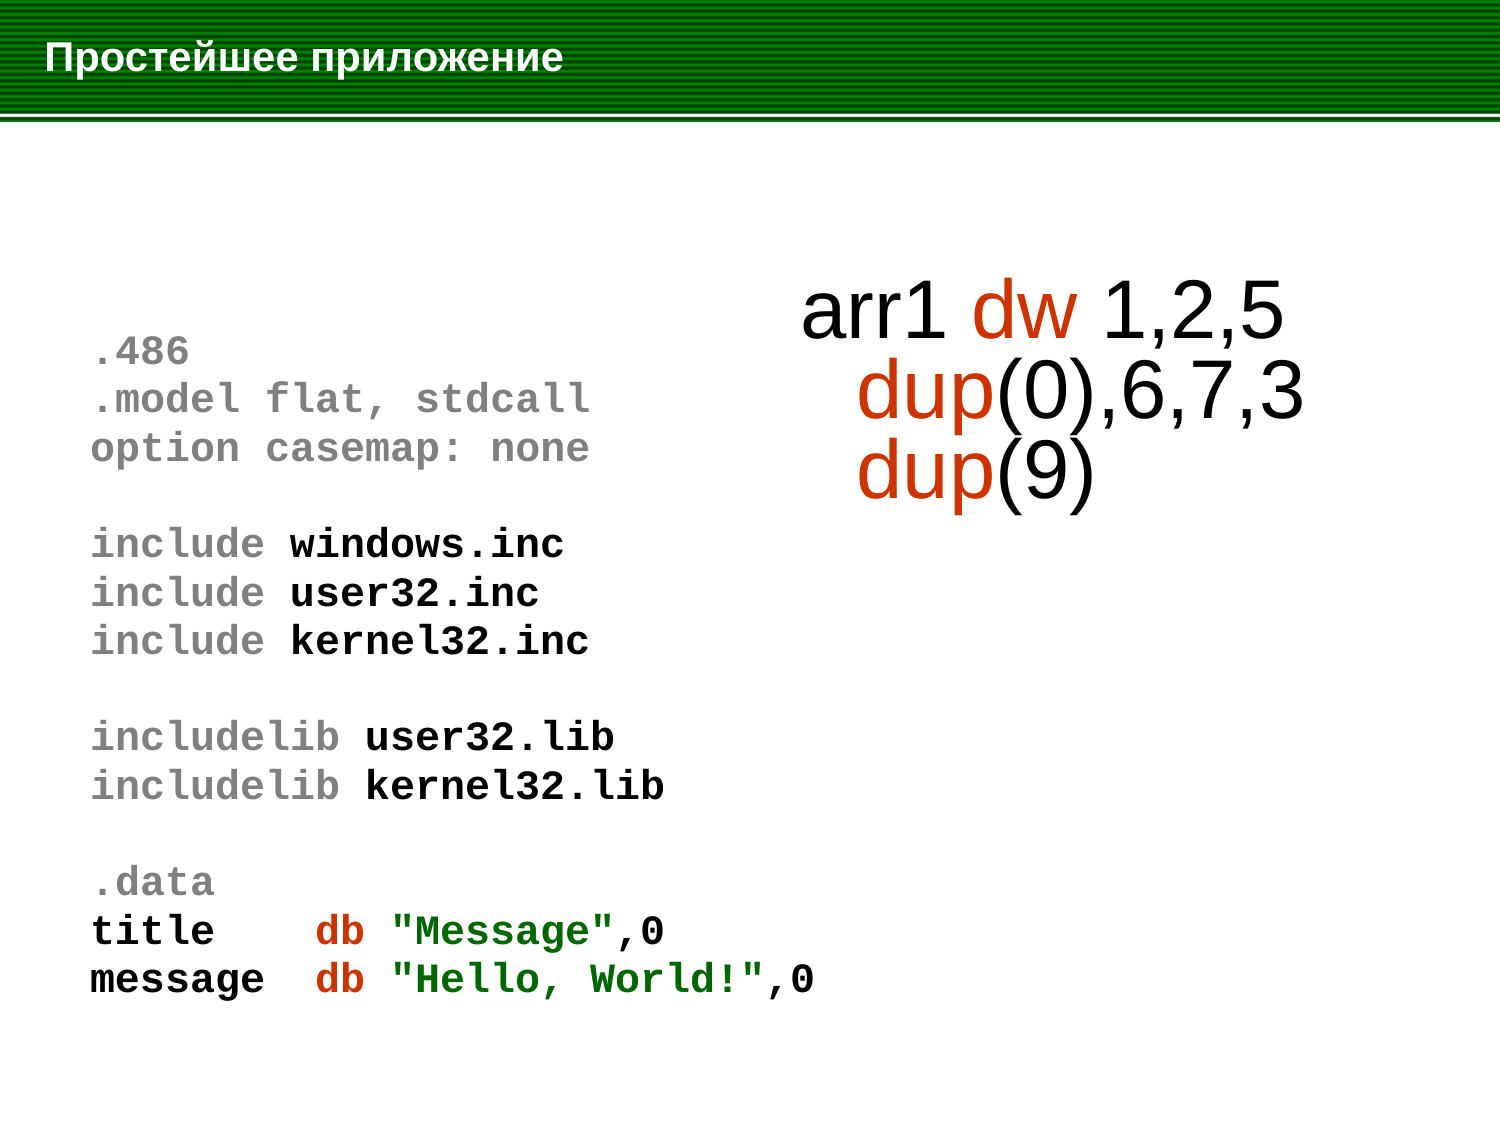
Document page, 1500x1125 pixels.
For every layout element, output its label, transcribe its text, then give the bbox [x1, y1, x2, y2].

list .486 .model flat, stdcall option casemap: none include windows.inc include user32.inc include kernel32.inc includelib user32.lib includelib kernel32.lib .data title db "Message",0 message db "Hello, World!",0 [75, 324, 785, 1059]
list arr1 dw 1,2,5 dup(0),6,7,3 dup(9) [785, 267, 1461, 1071]
picture [0, 0, 1500, 122]
title Простейшее приложение [29, 19, 1471, 91]
